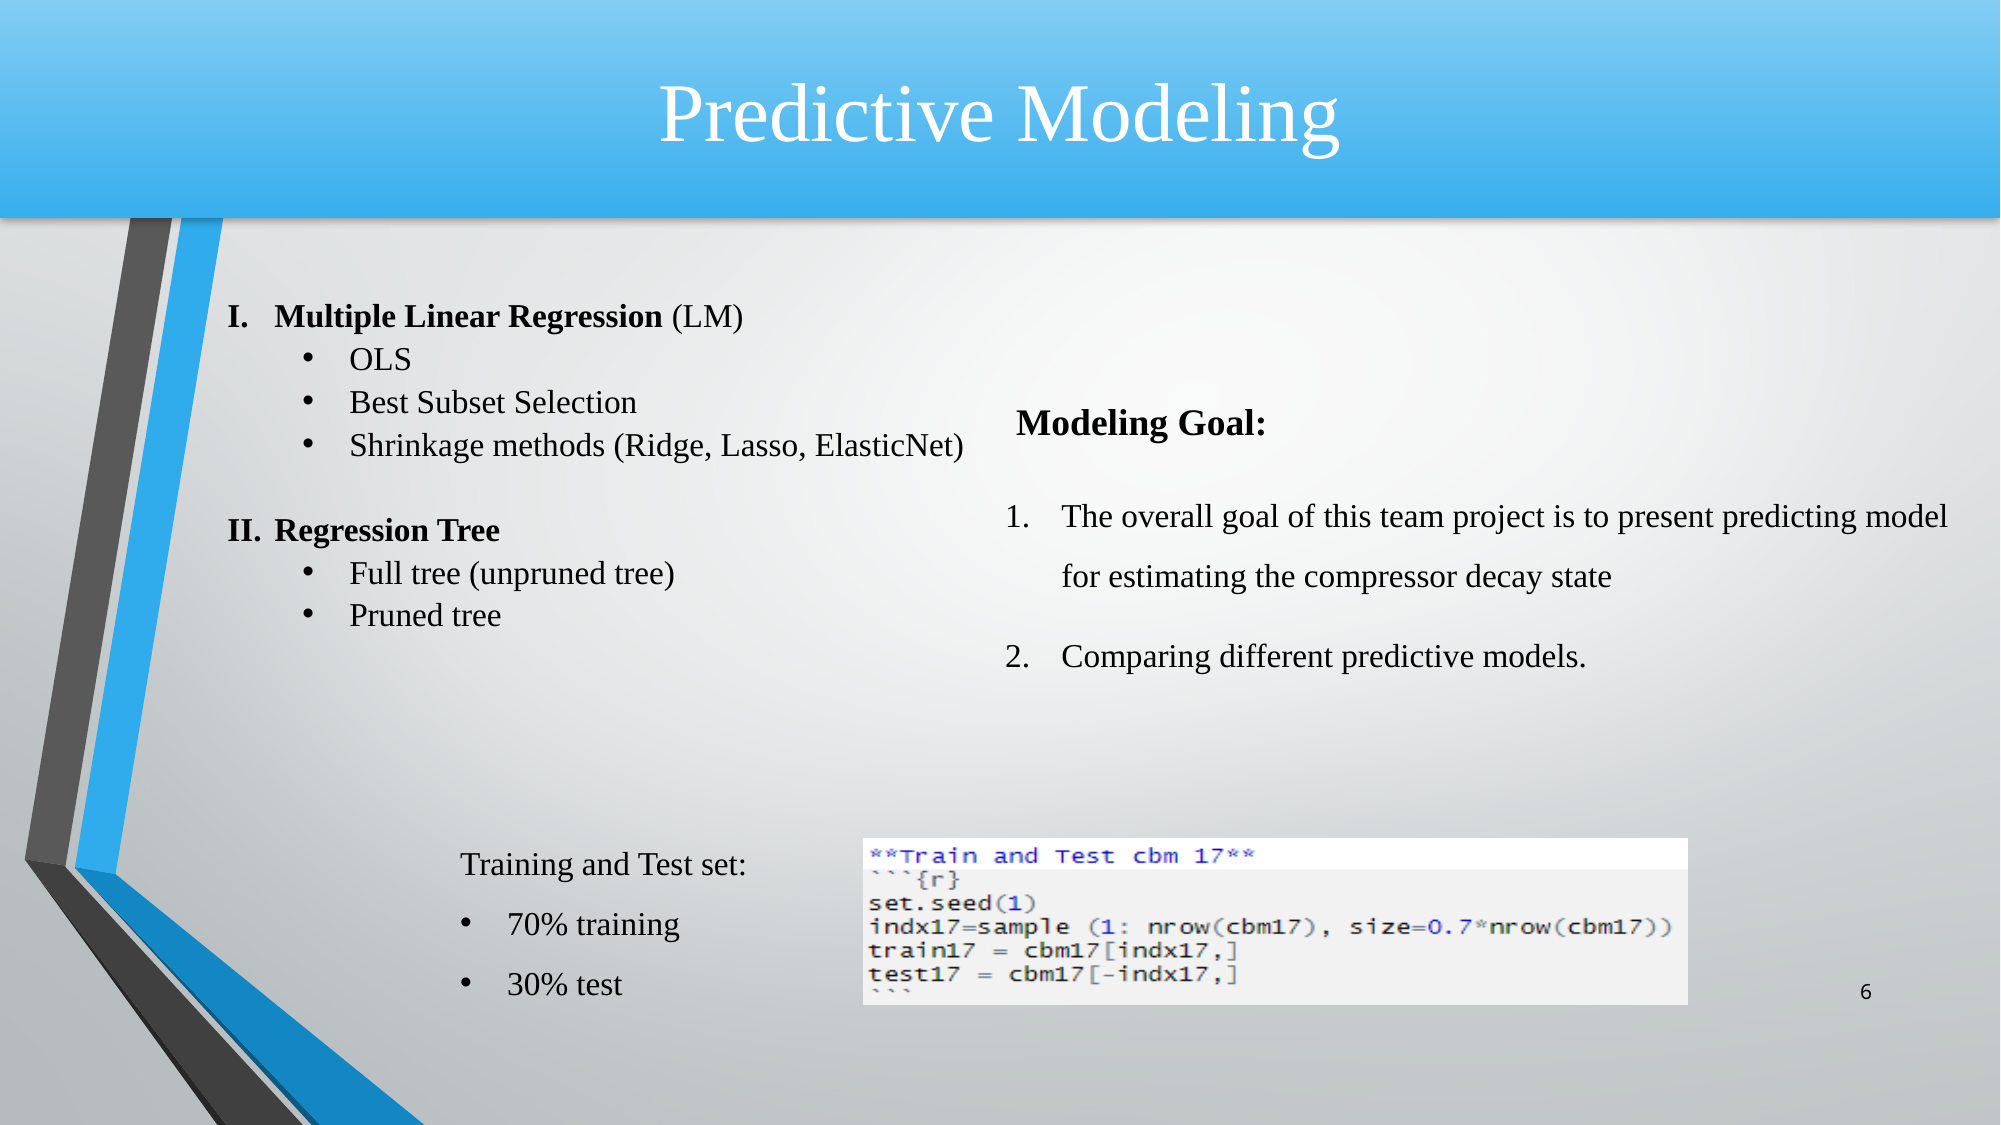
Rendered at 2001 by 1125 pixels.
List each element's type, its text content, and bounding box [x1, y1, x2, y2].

text_box Predictive Modeling [0, 0, 2000, 218]
slide_number 6 [1796, 962, 1887, 1023]
text_box Modeling Goal: [1001, 390, 1283, 451]
text_box Multiple Linear Regression (LM) OLS Best Subset Selection Shrinkage methods (Ridge, Lasso, ElasticNet) Regression Tree Full tree (unpruned tree) Pruned tree [212, 284, 1142, 868]
text_box Training and Test set: 70% training 30% test [445, 814, 1455, 1070]
picture [863, 838, 1688, 1005]
text_box The overall goal of this team project is to present predicting model for estimating the compressor decay state Comparing different predictive models. [990, 467, 2000, 682]
